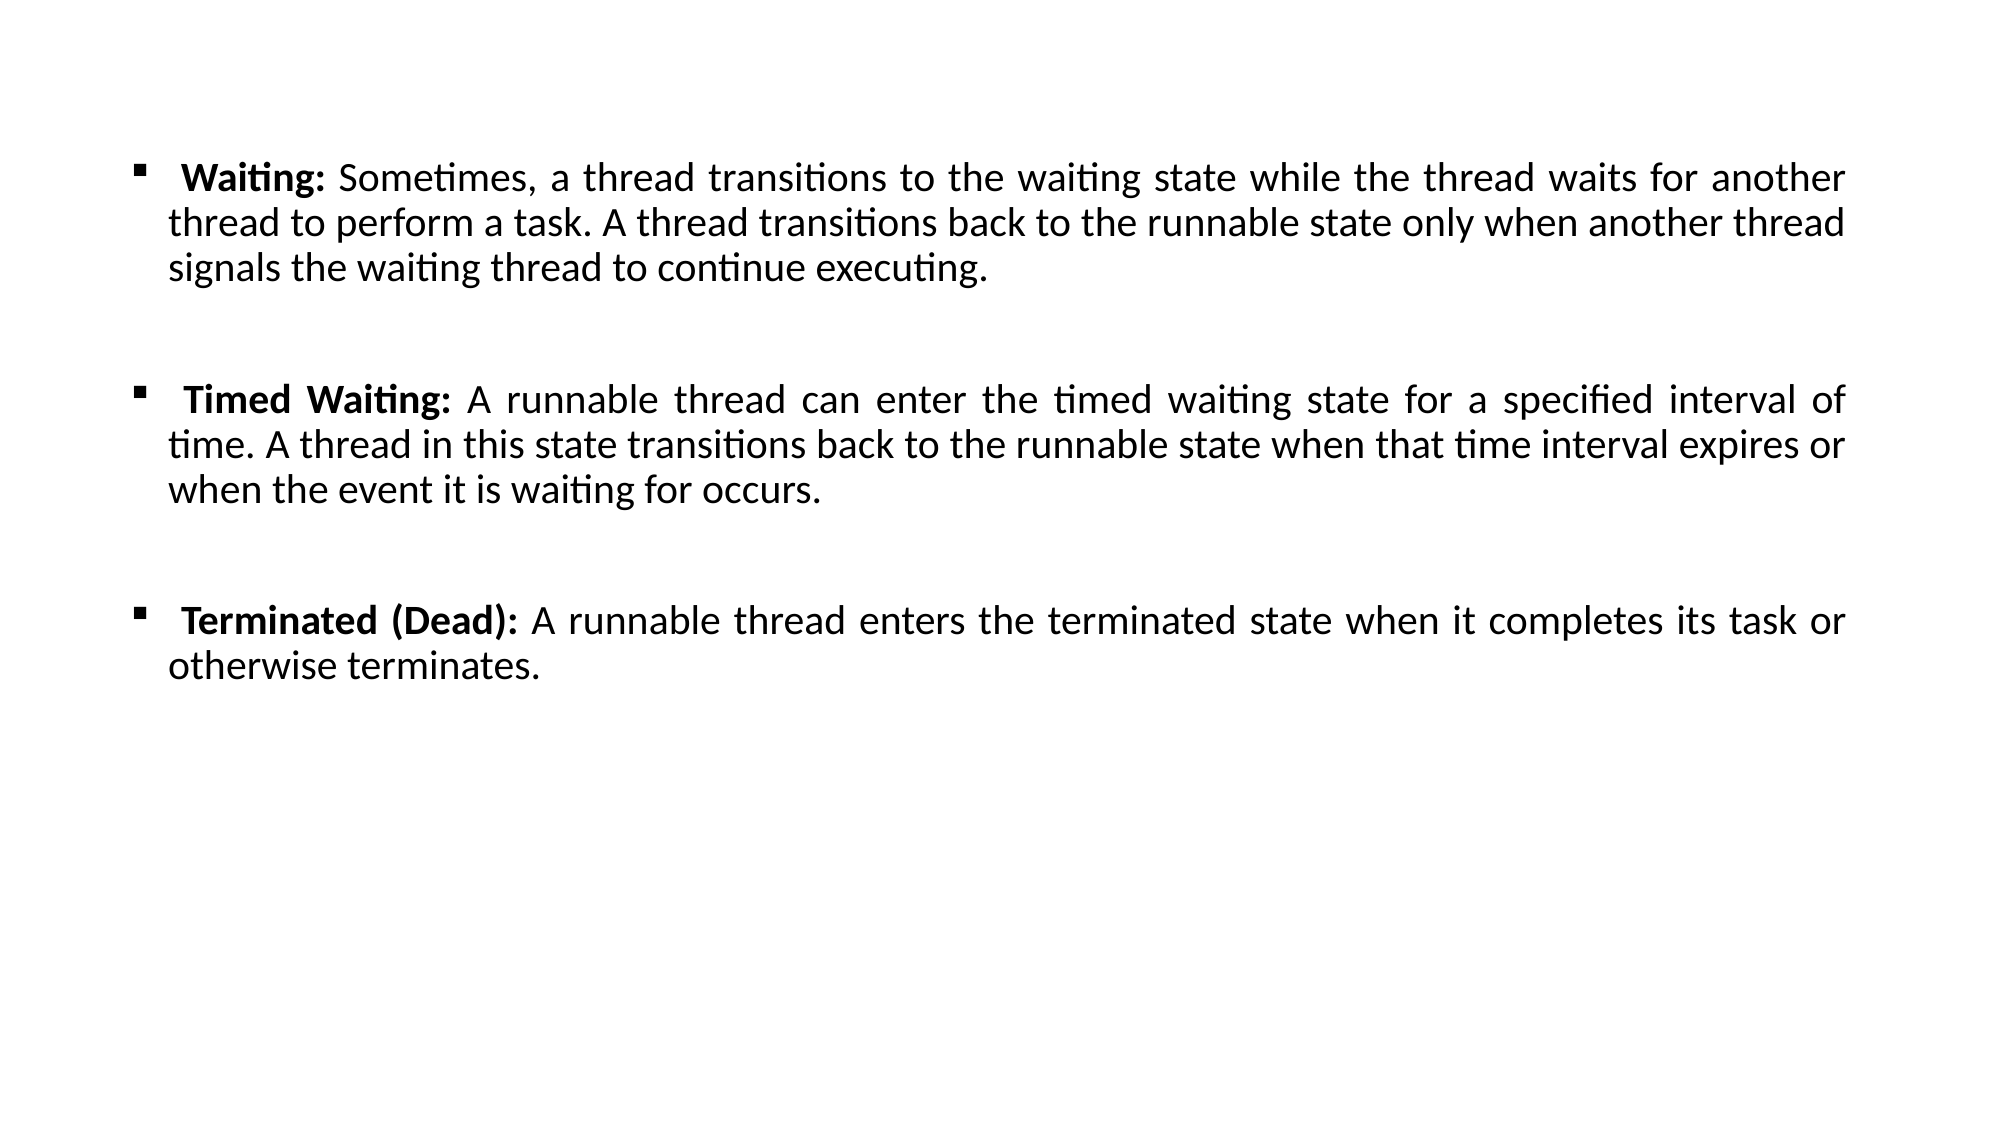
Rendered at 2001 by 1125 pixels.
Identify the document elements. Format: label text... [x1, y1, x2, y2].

list Waiting: Sometimes, a thread transitions to the waiting state while the thread waits for another thread to perform a task. A thread transitions back to the runnable state only when another thread signals the waiting thread to continue executing. Timed Waiting: A runnable thread can enter the timed waiting state for a specified interval of time. A thread in this state transitions back to the runnable state when that time interval expires or when the event it is waiting for occurs. Terminated (Dead): A runnable thread enters the terminated state when it completes its task or otherwise terminates. [115, 77, 1863, 1014]
